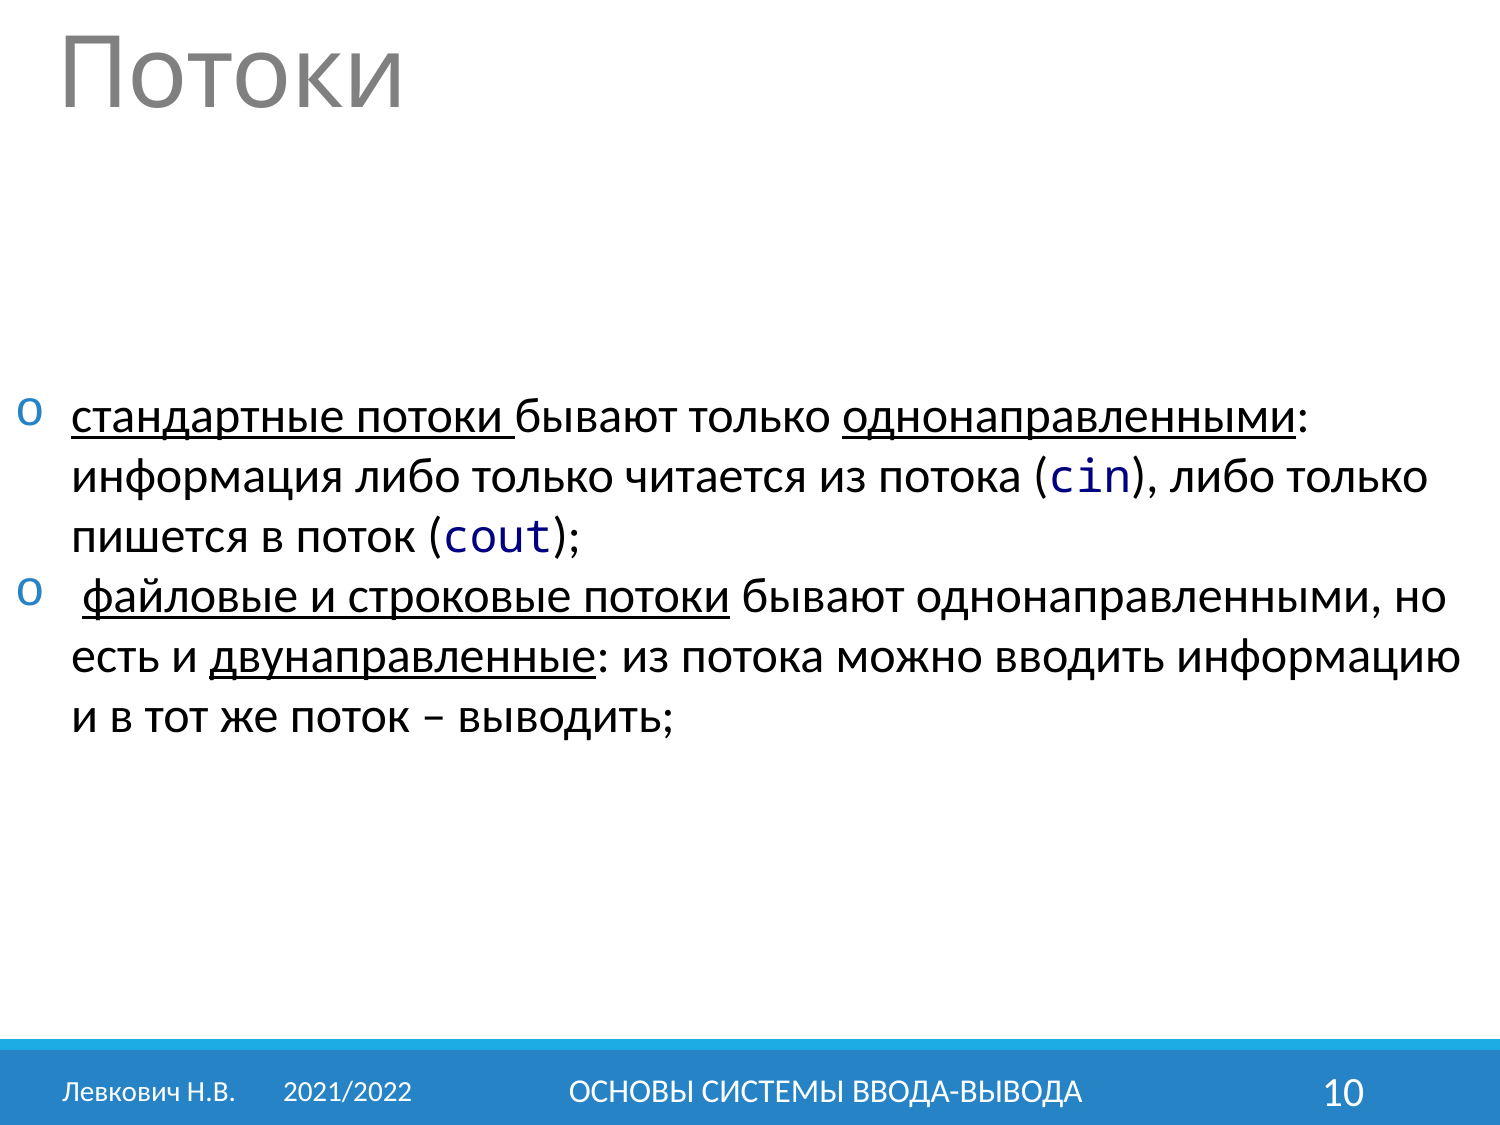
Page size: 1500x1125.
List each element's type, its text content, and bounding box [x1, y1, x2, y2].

text_box стандартные потоки бывают только однонаправленными: информация либо только читается из потока (cin), либо только пишется в поток (cout); файловые и строковые потоки бывают однонаправленными, но есть и двунаправленные: из потока можно вводить информацию и в тот же поток – выводить; [0, 136, 1483, 989]
footer ОСНОВЫ СИСТЕМЫ ВВОДА-ВЫВОДА [453, 1059, 1199, 1120]
slide_number 10 [1218, 1059, 1380, 1120]
text_box Потоки [41, 19, 1459, 149]
slide_number Левкович Н.В. 2021/2022 [47, 1059, 440, 1120]
